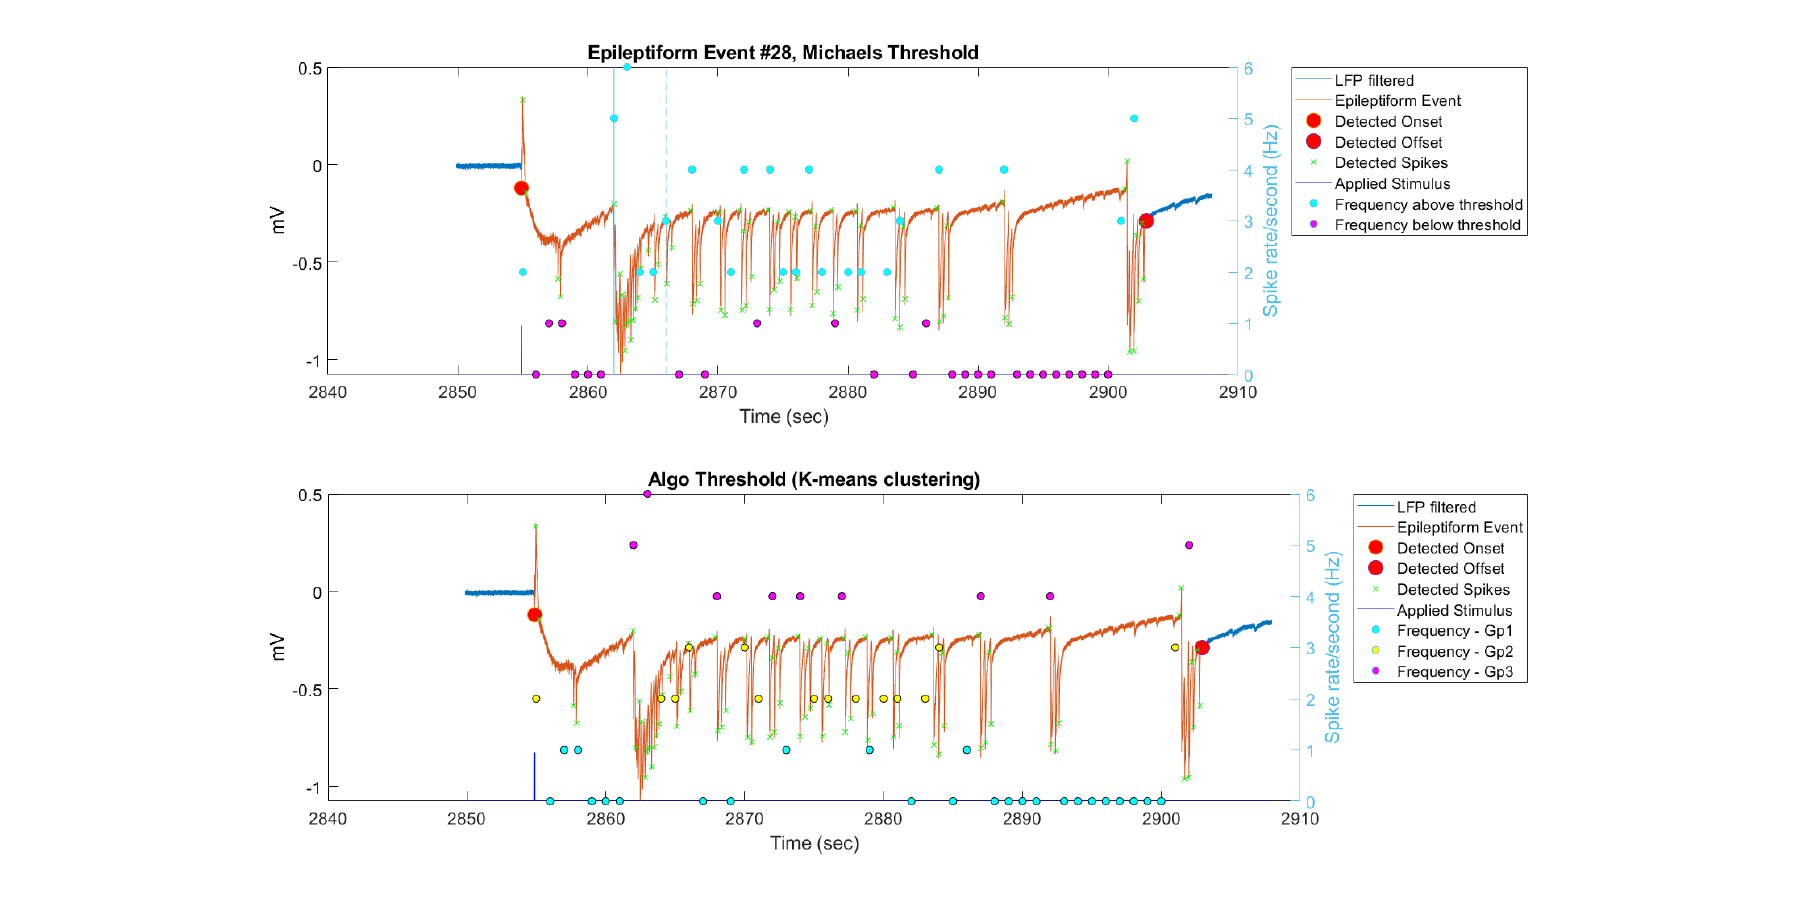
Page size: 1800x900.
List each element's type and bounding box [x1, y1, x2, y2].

picture [126, 0, 1674, 900]
